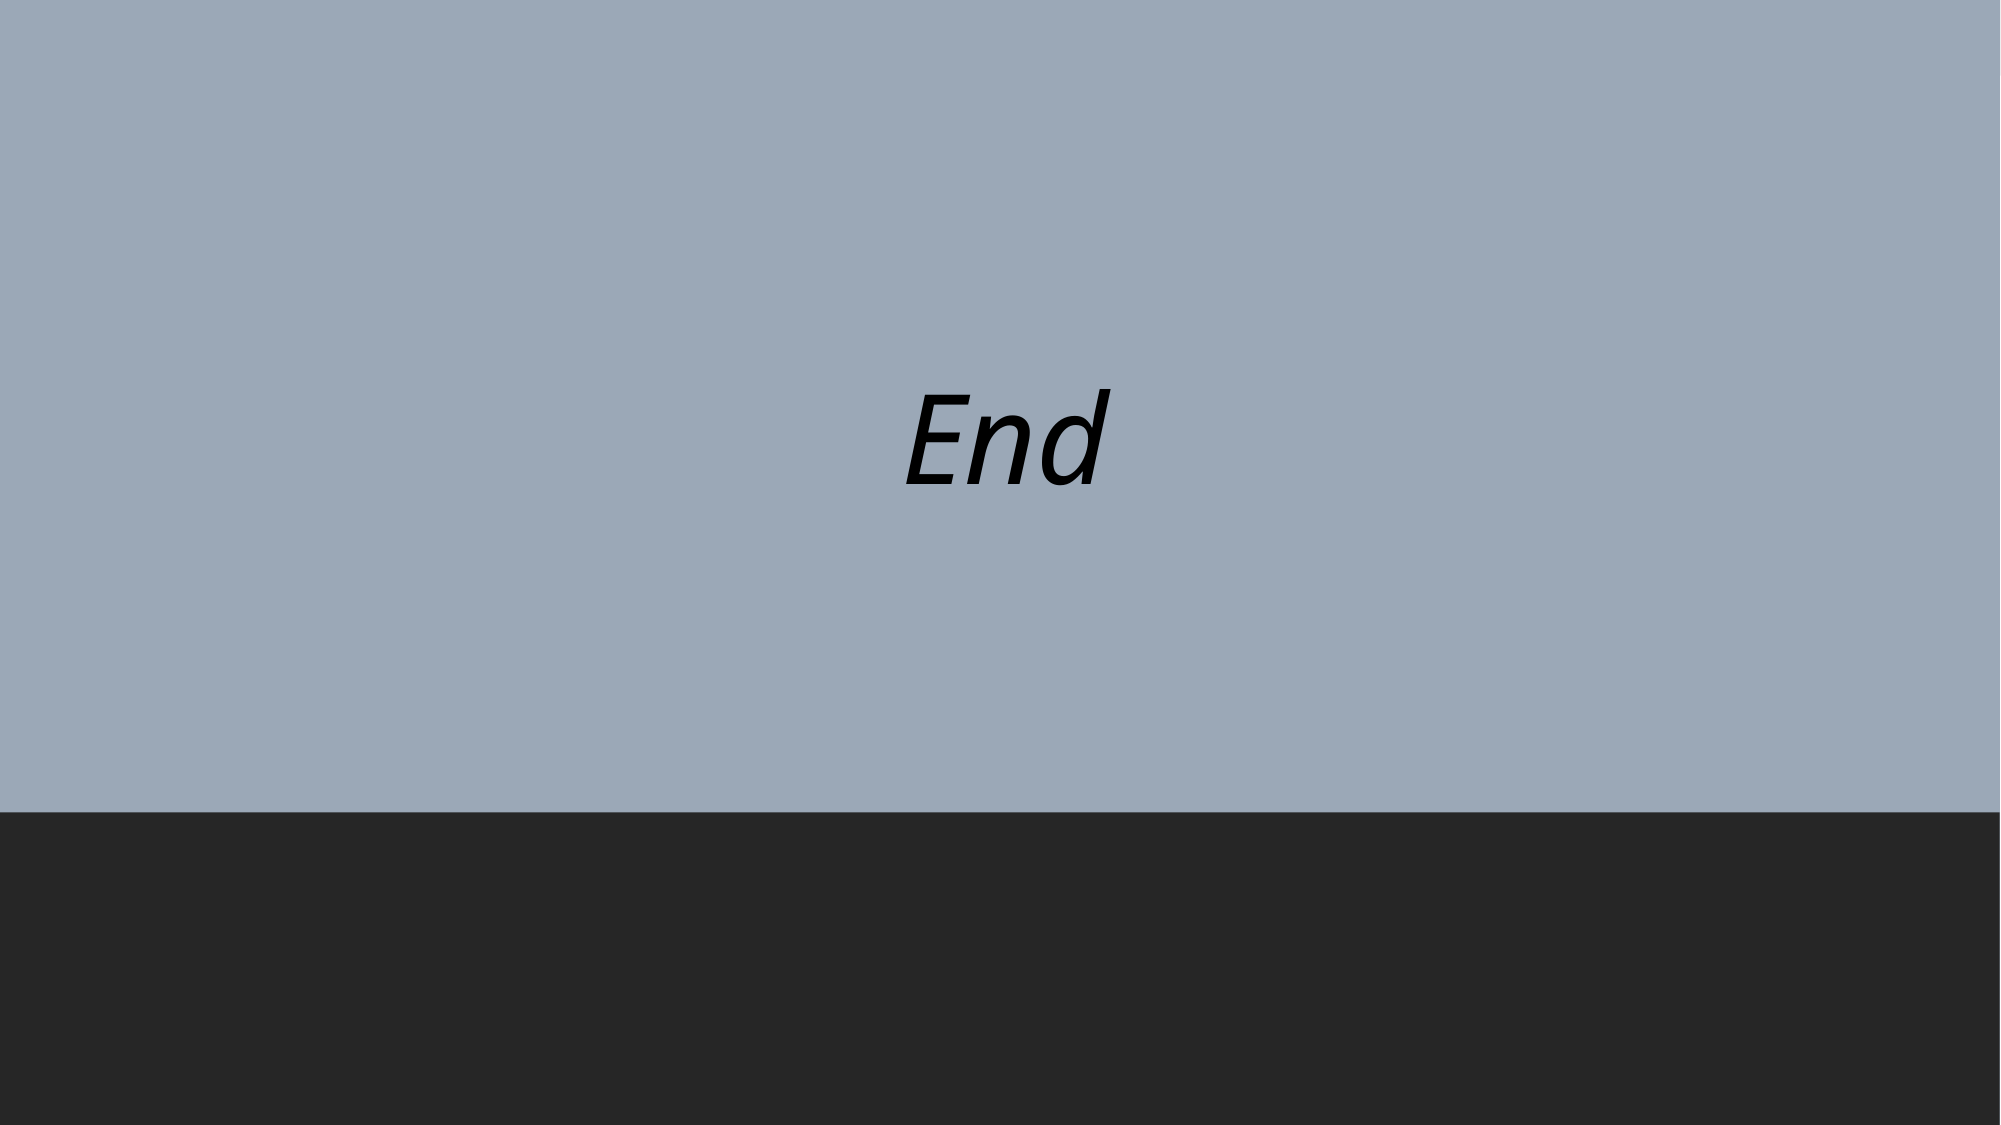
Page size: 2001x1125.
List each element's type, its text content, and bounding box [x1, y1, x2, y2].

text_box [0, 811, 2000, 1125]
text_box [0, 0, 2000, 811]
title End [180, 124, 1830, 763]
